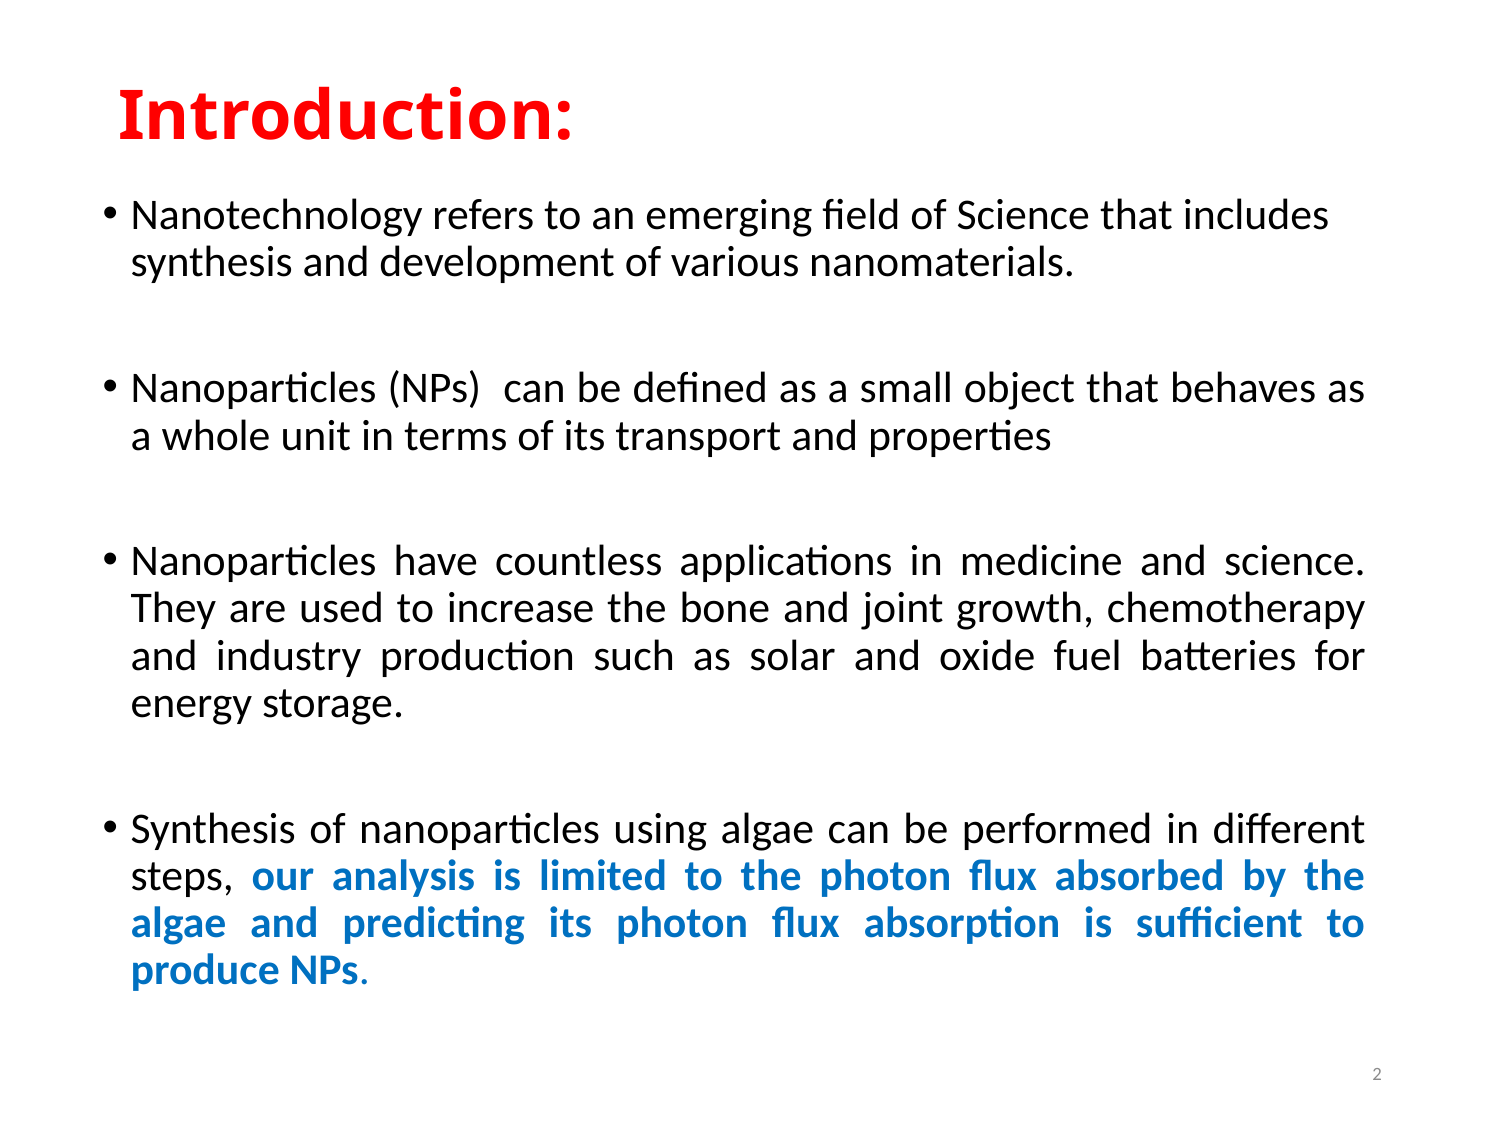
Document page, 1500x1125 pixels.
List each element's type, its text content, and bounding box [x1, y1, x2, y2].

list Nanotechnology refers to an emerging field of Science that includes synthesis and development of various nanomaterials. Nanoparticles (NPs) can be defined as a small object that behaves as a whole unit in terms of its transport and properties Nanoparticles have countless applications in medicine and science. They are used to increase the bone and joint growth, chemotherapy and industry production such as solar and oxide fuel batteries for energy storage. Synthesis of nanoparticles using algae can be performed in different steps, our analysis is limited to the photon flux absorbed by the algae and predicting its photon flux absorption is sufficient to produce NPs. [87, 184, 1382, 1013]
title Introduction: [103, 59, 1397, 175]
slide_number 2 [1059, 1042, 1397, 1103]
